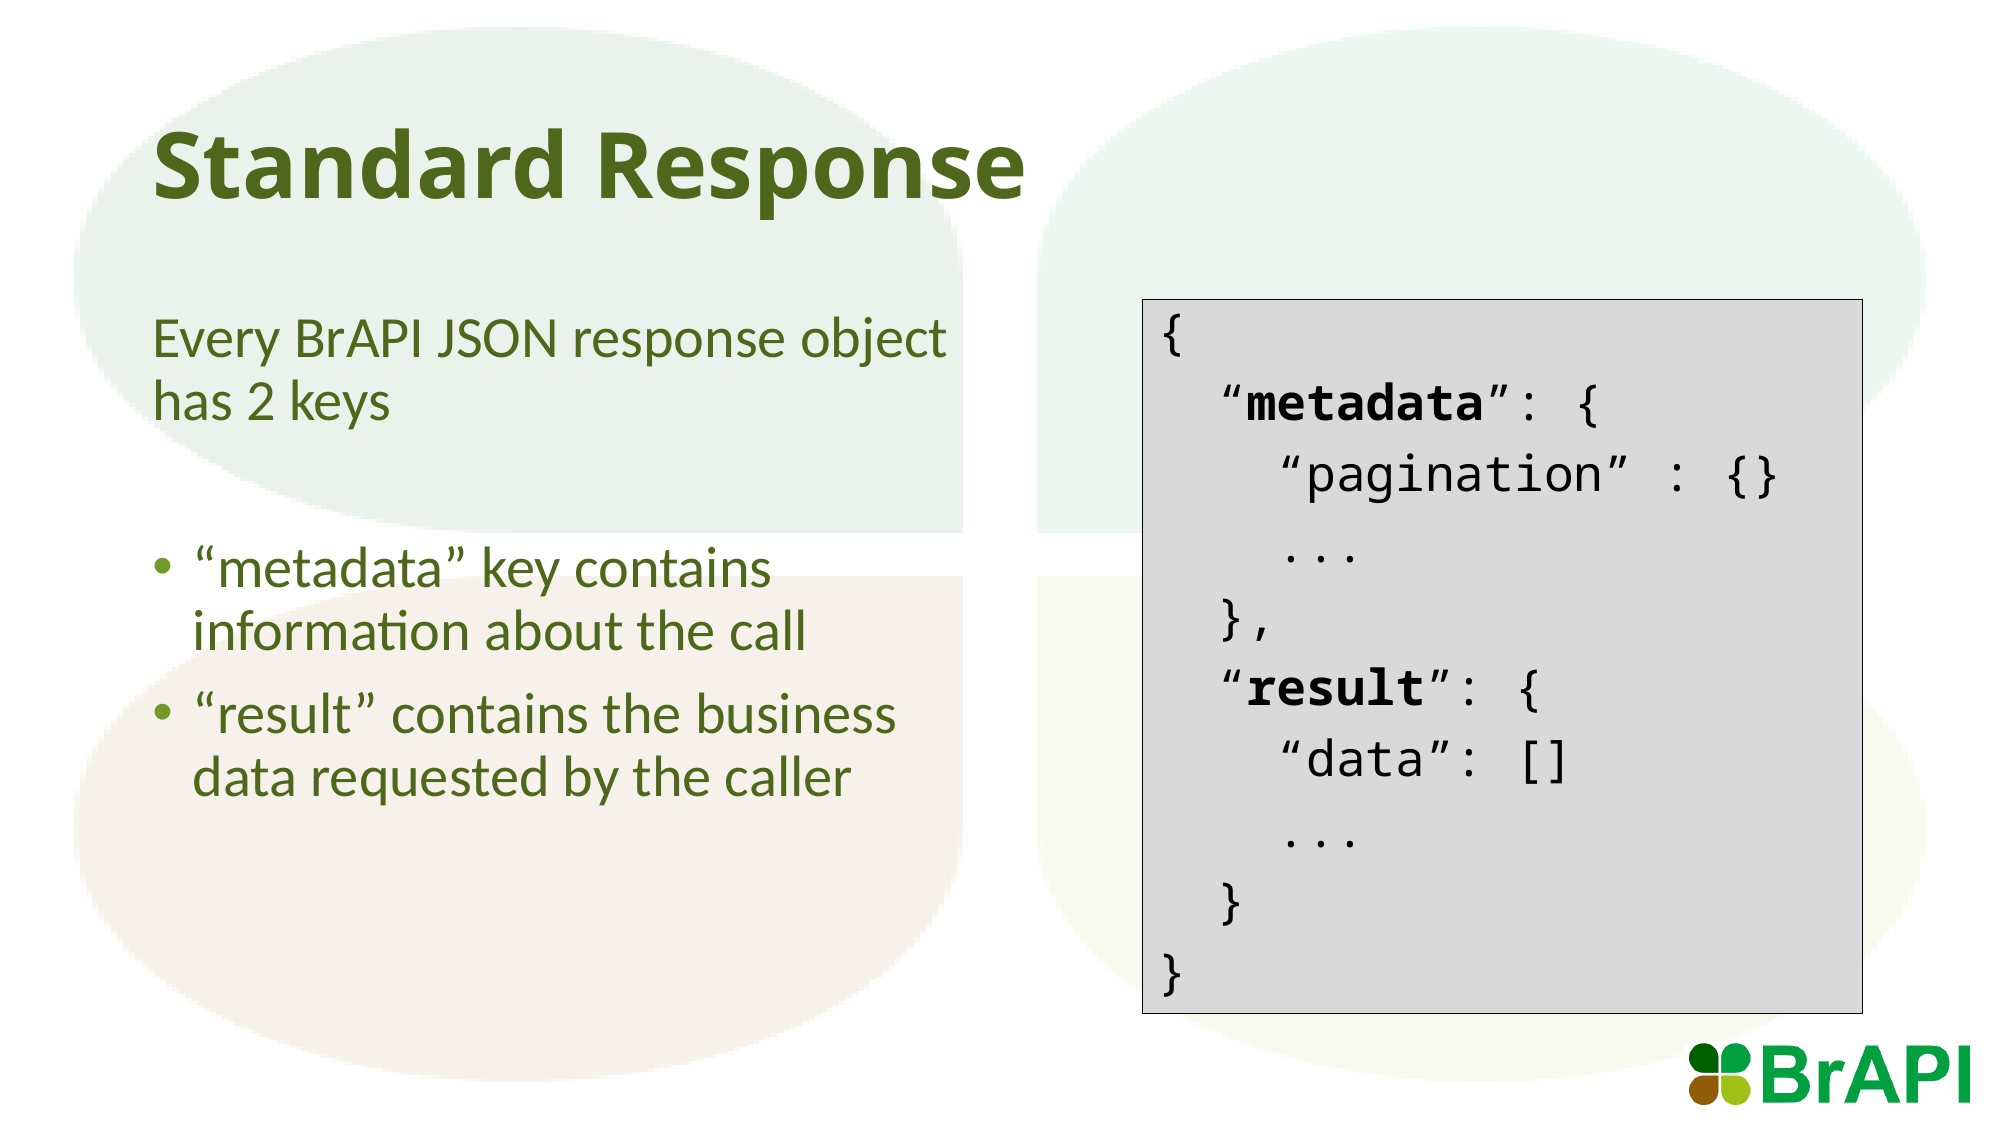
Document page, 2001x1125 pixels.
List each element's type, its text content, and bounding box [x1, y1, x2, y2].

title Standard Response [137, 59, 1863, 278]
picture [1685, 1042, 1974, 1106]
list { “metadata”: { “pagination” : {} ... }, “result”: { “data”: [] ... } } [1142, 299, 1863, 1014]
list Every BrAPI JSON response object has 2 keys “metadata” key contains information about the call “result” contains the business data requested by the caller [137, 299, 988, 1014]
